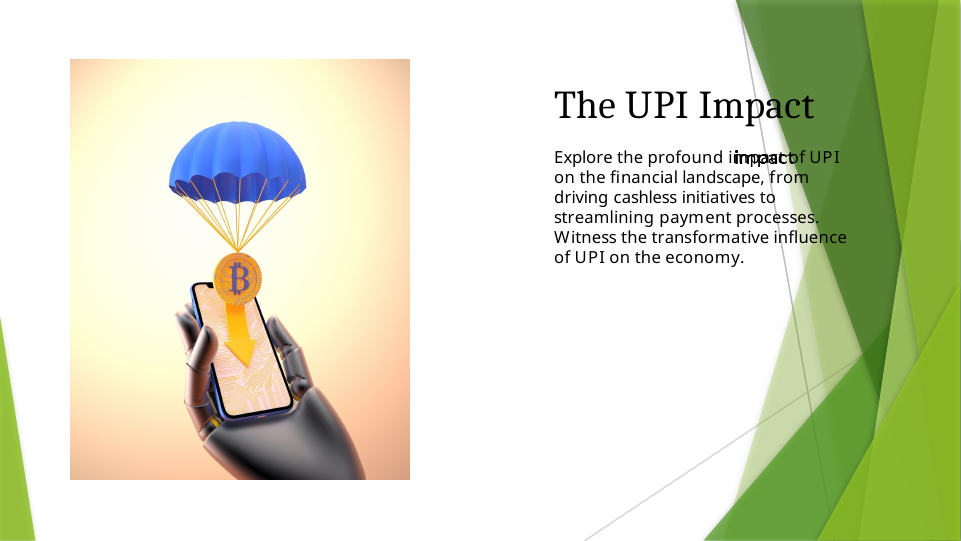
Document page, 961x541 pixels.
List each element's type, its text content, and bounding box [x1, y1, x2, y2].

picture [69, 59, 410, 480]
text_box Explore the profound impact of UPI on the ﬁnancial landscape, from driving cashless initiatives to streamlining payment processes. Witness the transformative inﬂuence of UPI on the economy. [552, 144, 862, 267]
picture [734, 149, 794, 168]
title The UPI Impact [552, 76, 844, 144]
